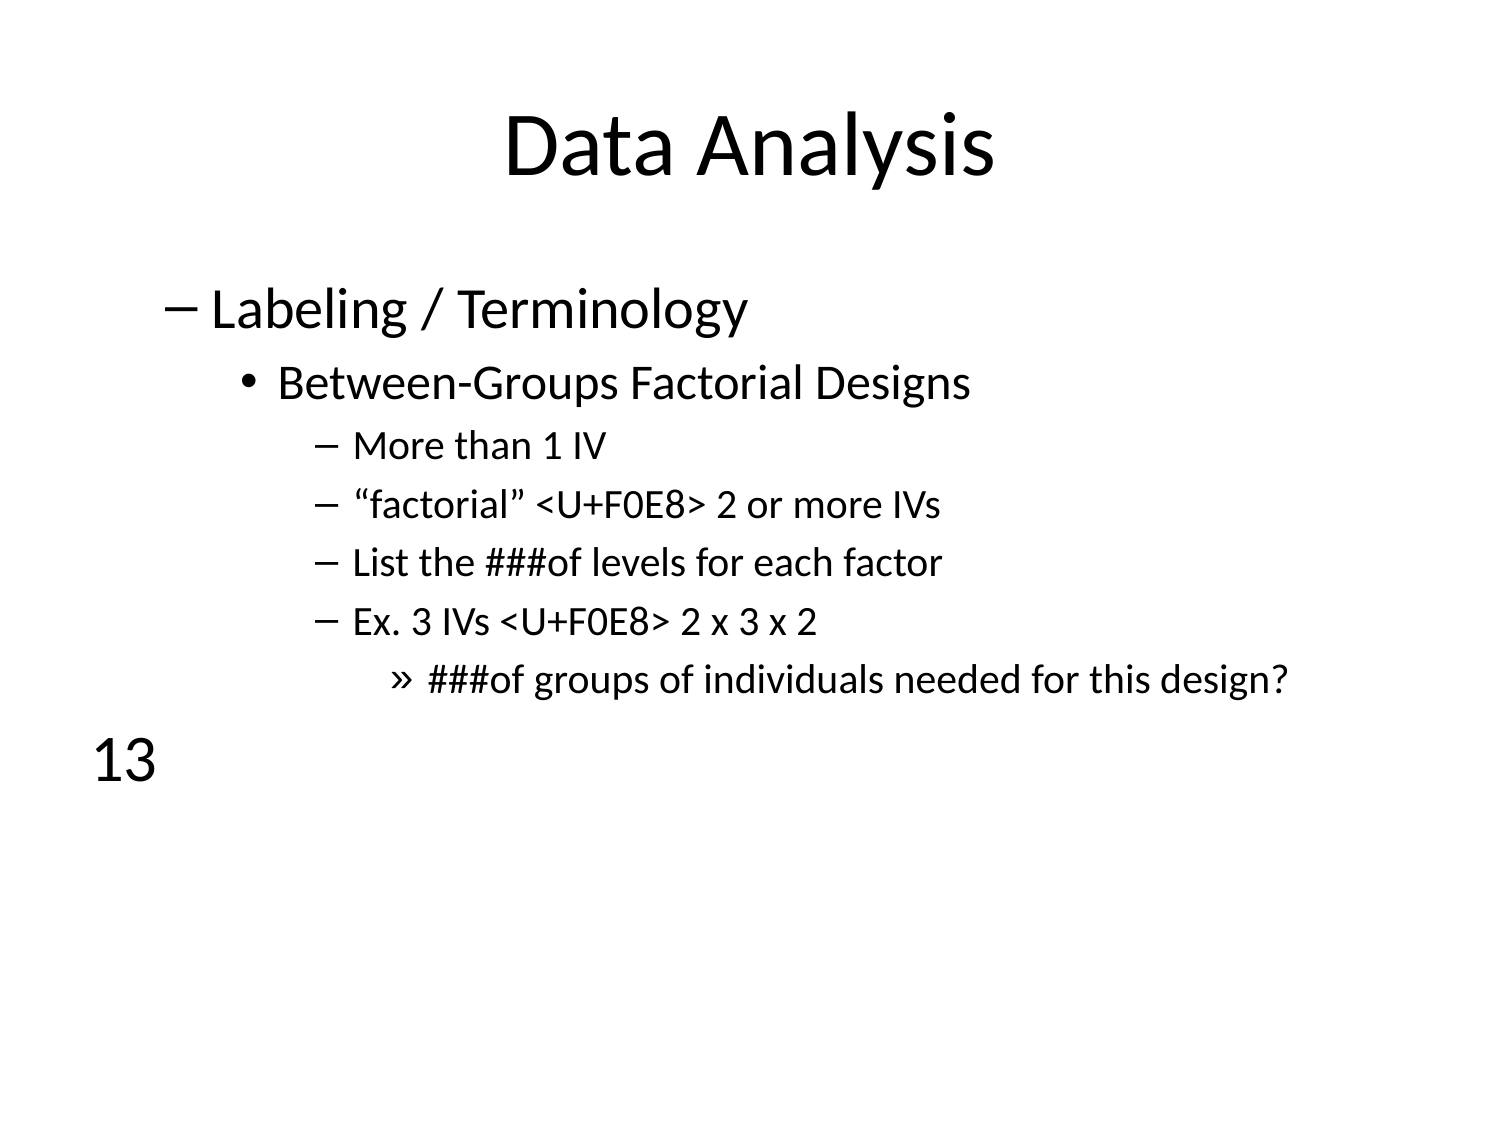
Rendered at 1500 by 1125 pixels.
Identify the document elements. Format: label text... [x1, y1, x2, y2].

title Data Analysis [75, 45, 1425, 233]
list Labeling / Terminology Between-Groups Factorial Designs More than 1 IV “factorial” <U+F0E8> 2 or more IVs List the ###of levels for each factor Ex. 3 IVs <U+F0E8> 2 x 3 x 2 ###of groups of individuals needed for this design? 13 [75, 262, 1425, 1005]
